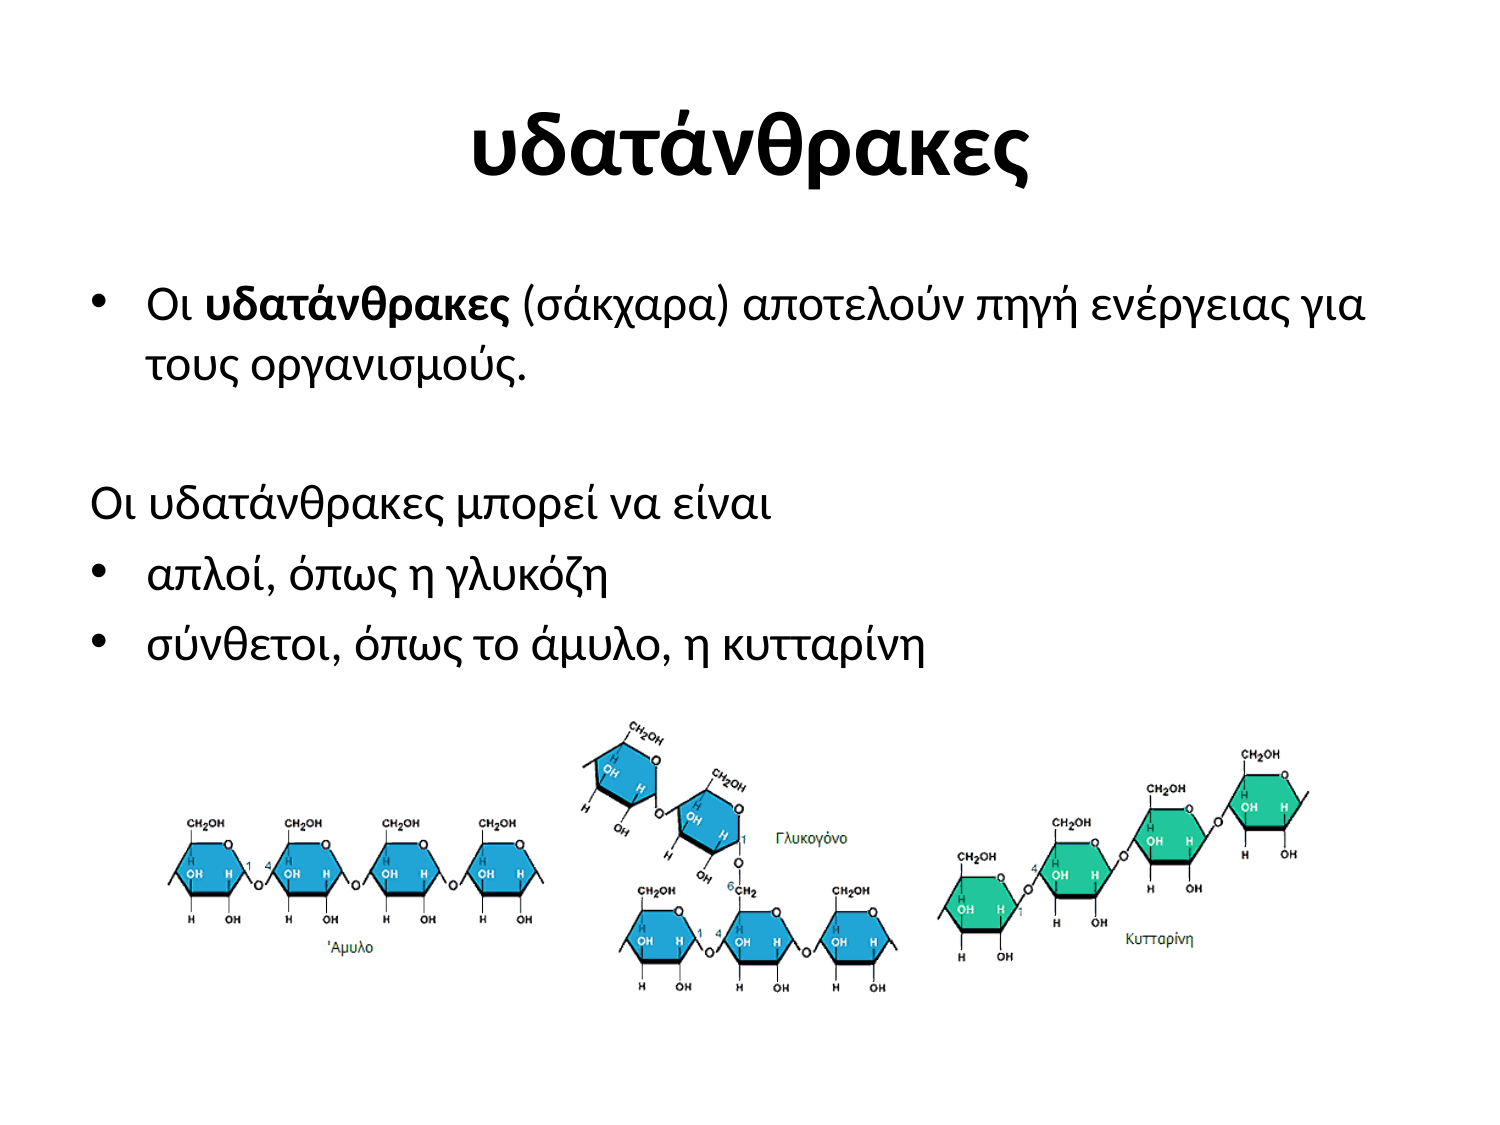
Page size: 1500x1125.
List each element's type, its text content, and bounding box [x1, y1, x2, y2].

picture [159, 715, 1318, 997]
title υδατάνθρακες [75, 45, 1425, 233]
list Οι υδατάνθρακες (σάκχαρα) αποτελούν πηγή ενέργειας για τους οργανισμούς. Οι υδατάνθρακες μπορεί να είναι απλοί, όπως η γλυκόζη σύνθετοι, όπως το άμυλο, η κυτταρίνη [75, 262, 1425, 1005]
